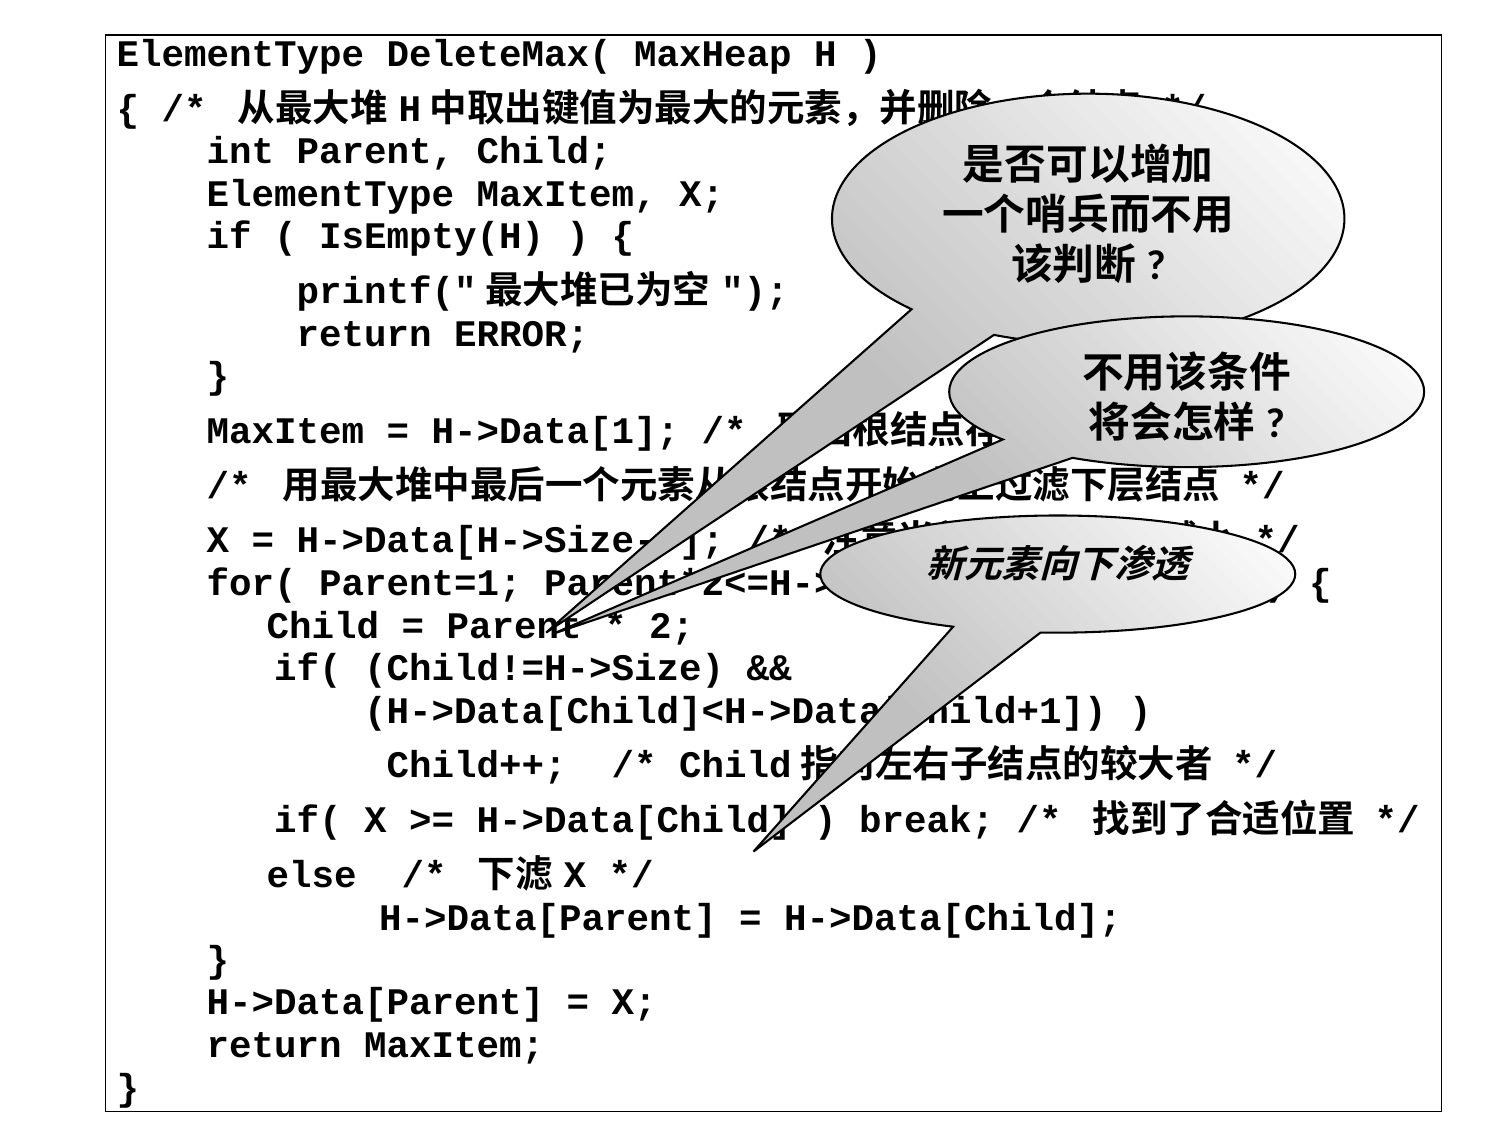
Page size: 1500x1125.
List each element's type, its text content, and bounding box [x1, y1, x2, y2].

text_box 是否可以增加 一个哨兵而不用该判断? [546, 93, 1345, 633]
text_box 不用该条件 将会怎样? [552, 316, 1425, 634]
text_box 新元素向下渗透 [753, 515, 1296, 852]
table_header ElementType DeleteMax( MaxHeap H ) { /* 从最大堆H中取出键值为最大的元素，并删除一个结点 */ int Parent, Child; ElementType MaxItem, X; if ( IsEmpty(H) ) { printf("最大堆已为空"); return ERROR; } MaxItem = H->Data[1]; /* 取出根结点存放的最大值 */ /* 用最大堆中最后一个元素从根结点开始向上过滤下层结点 */ X = H->Data[H->Size--]; /* 注意当前堆的规模要减小 */ for( Parent=1; Parent*2<=H->Size; Parent=Child ) { Child = Parent * 2; if( (Child!=H->Size) && (H->Data[Child]<H->Data[Child+1]) ) Child++; /* Child指向左右子结点的较大者 */ if( X >= H->Data[Child] ) break; /* 找到了合适位置 */ else /* 下滤X */ H->Data[Parent] = H->Data[Child]; } H->Data[Parent] = X; return MaxItem; } [106, 36, 1441, 1111]
